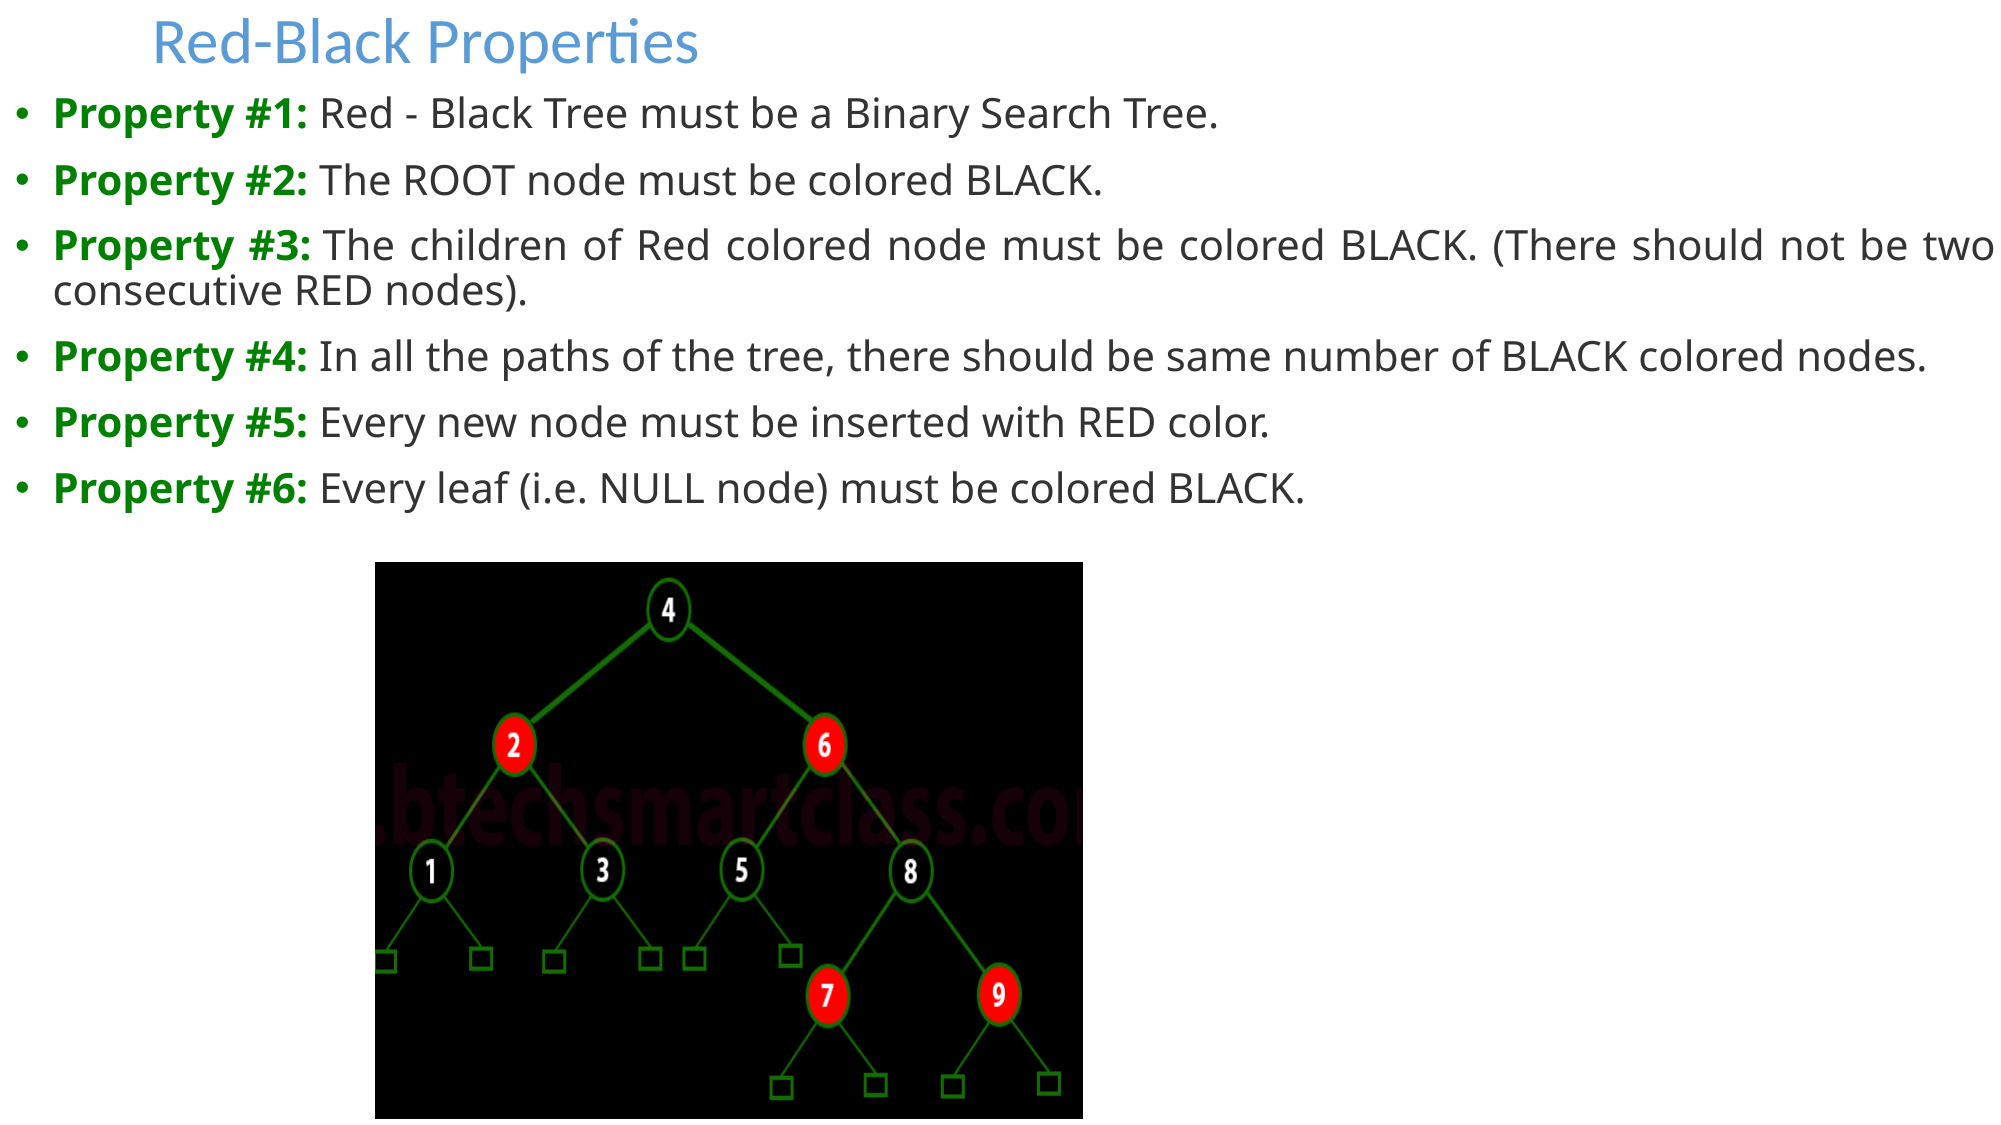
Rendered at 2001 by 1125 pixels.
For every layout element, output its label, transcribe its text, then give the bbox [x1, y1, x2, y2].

title Red-Black Properties [137, 0, 1863, 85]
picture [374, 562, 1083, 1120]
list Property #1: Red - Black Tree must be a Binary Search Tree. Property #2: The ROOT node must be colored BLACK. Property #3: The children of Red colored node must be colored BLACK. (There should not be two consecutive RED nodes). Property #4: In all the paths of the tree, there should be same number of BLACK colored nodes. Property #5: Every new node must be inserted with RED color. Property #6: Every leaf (i.e. NULL node) must be colored BLACK. [0, 85, 2000, 800]
